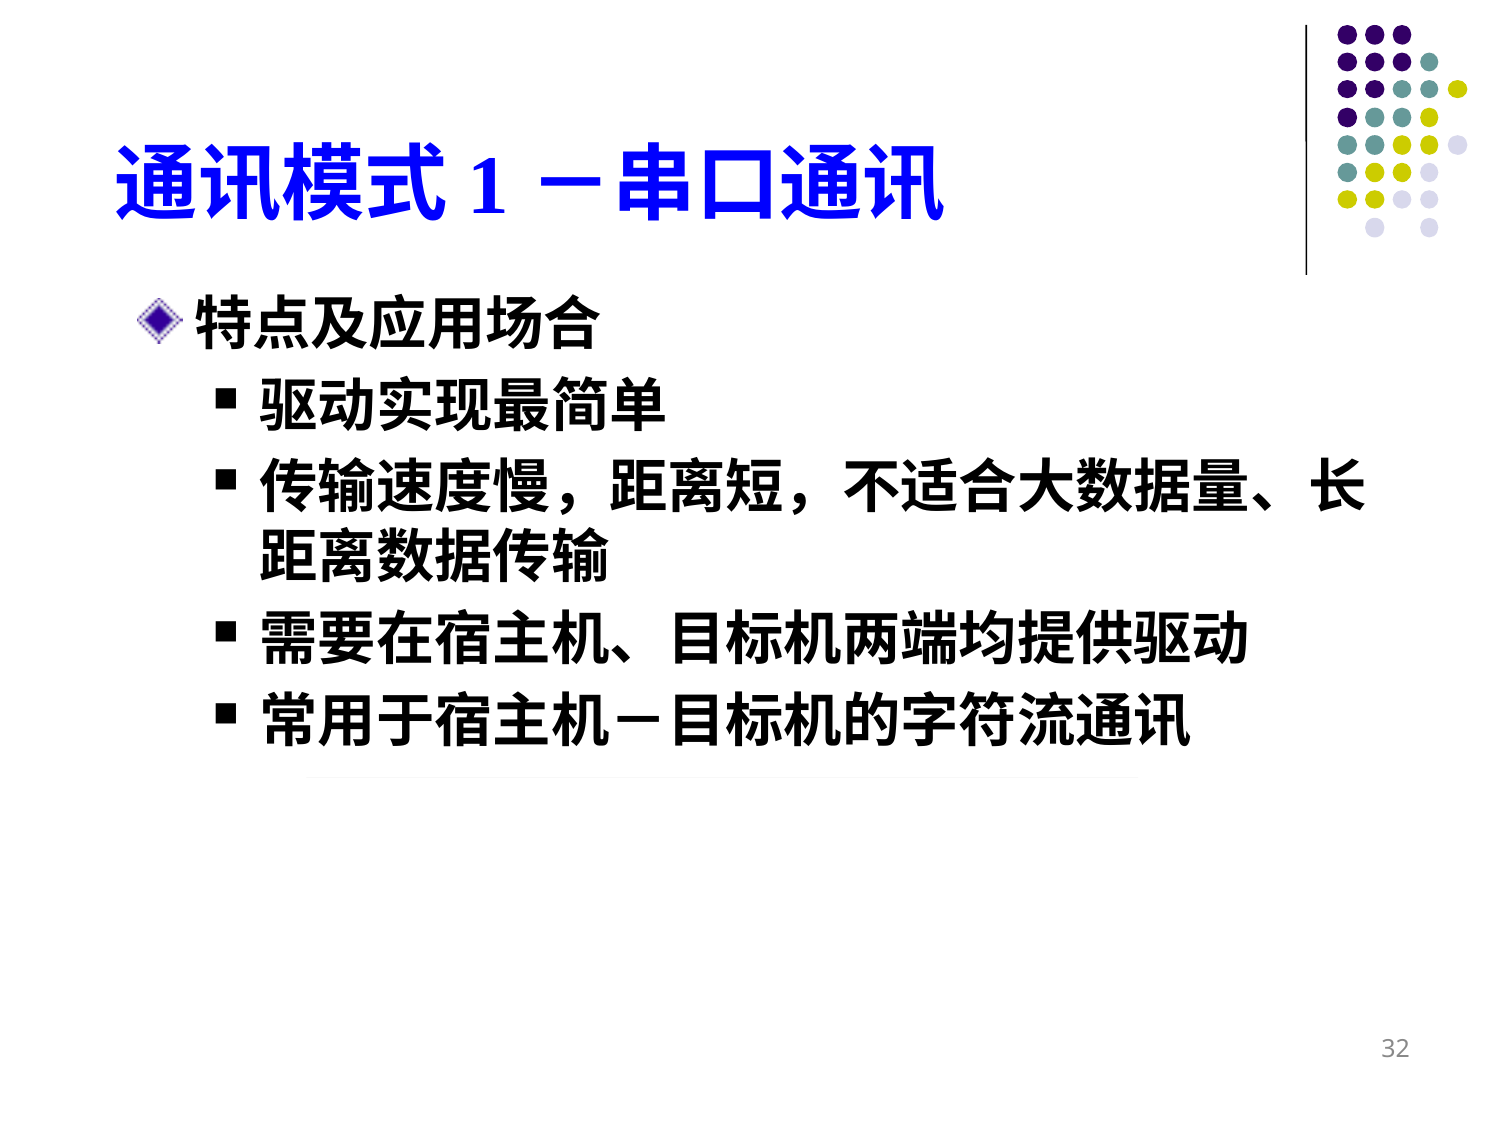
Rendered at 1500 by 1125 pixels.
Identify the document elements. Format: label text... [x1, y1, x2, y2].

title 通讯模式1－串口通讯 [99, 50, 1447, 238]
picture [137, 298, 183, 344]
text_box 特点及应用场合 驱动实现最简单 传输速度慢，距离短，不适合大数据量、长距离数据传输 需要在宿主机、目标机两端均提供驱动 常用于宿主机－目标机的字符流通讯 [123, 278, 1424, 732]
slide_number 32 [1074, 1024, 1426, 1101]
